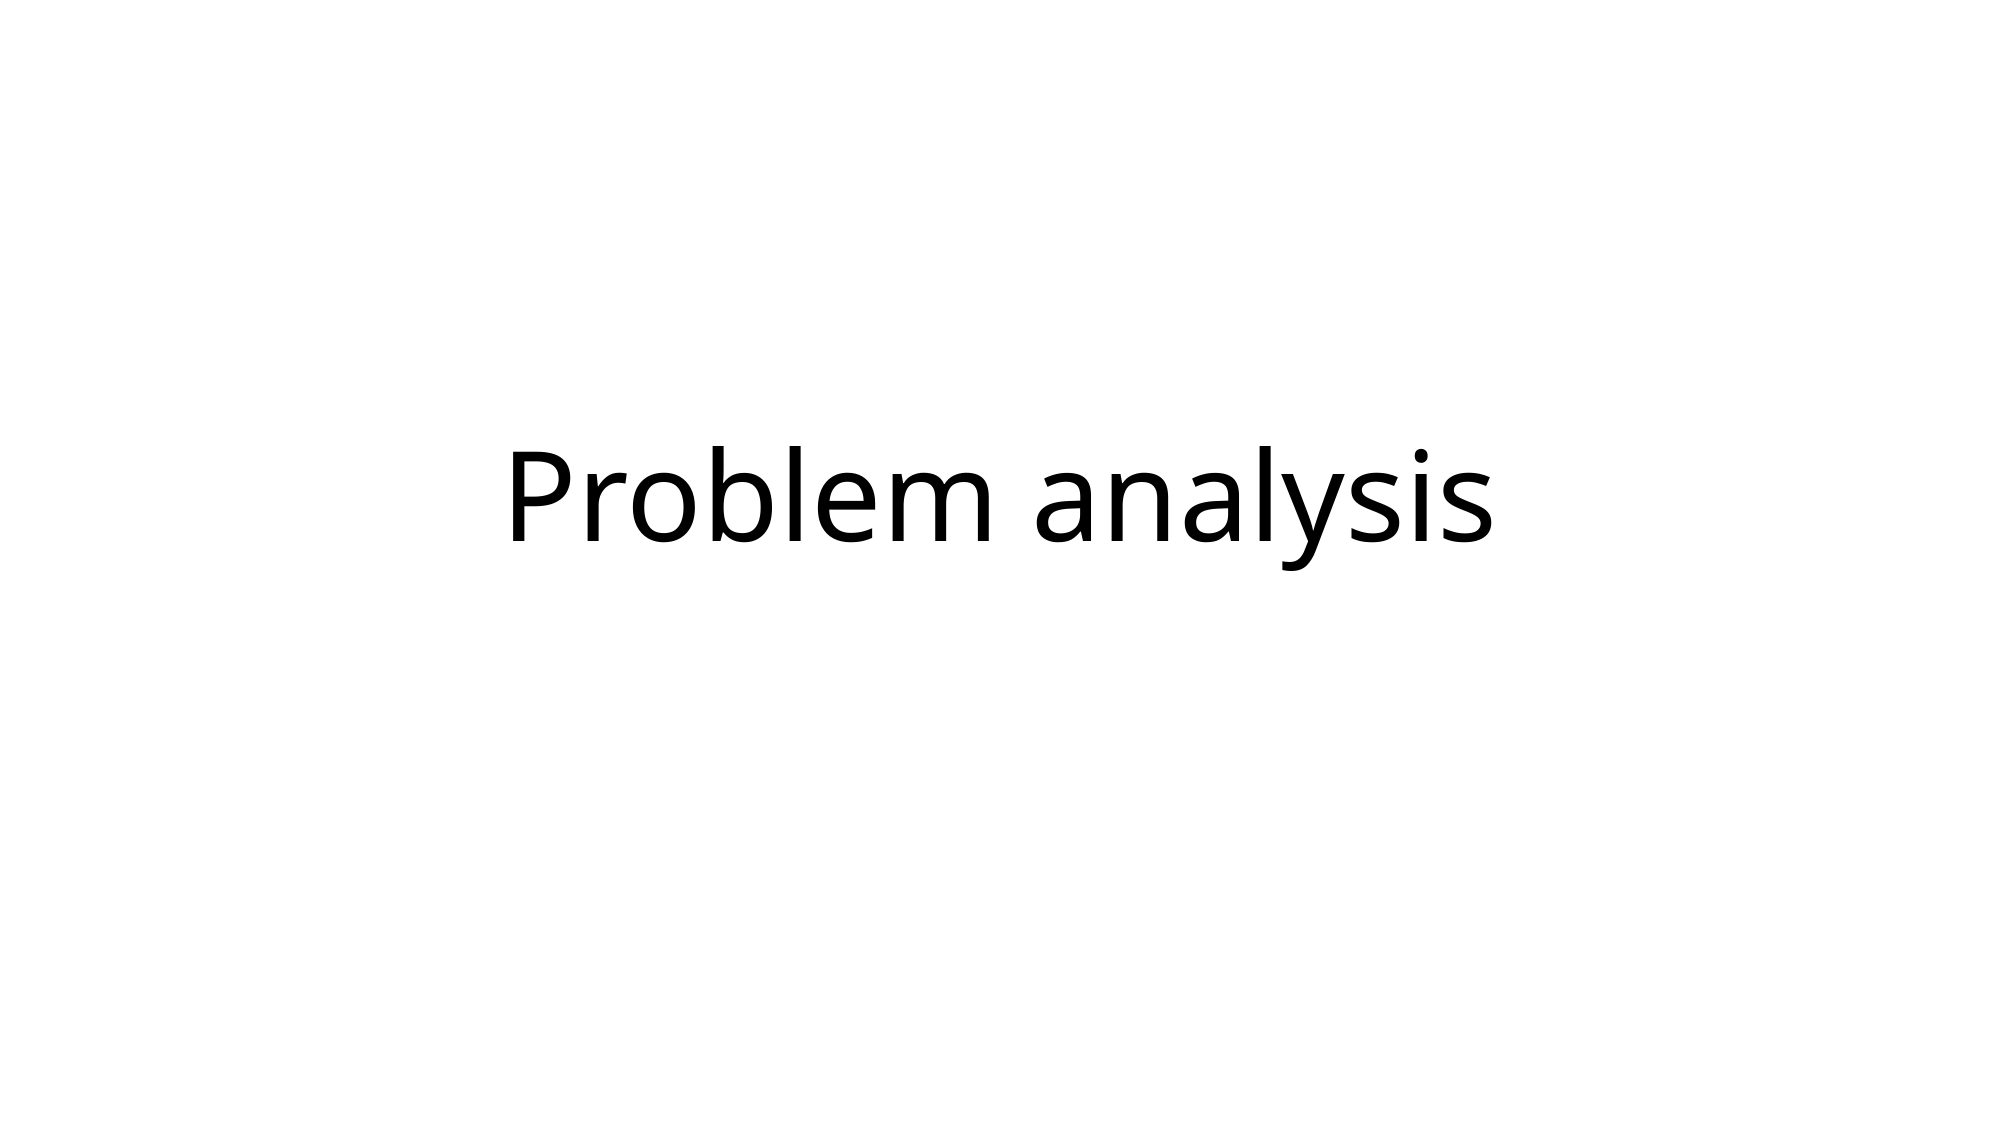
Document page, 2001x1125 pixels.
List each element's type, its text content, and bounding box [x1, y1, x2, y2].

title Problem analysis [249, 184, 1750, 576]
